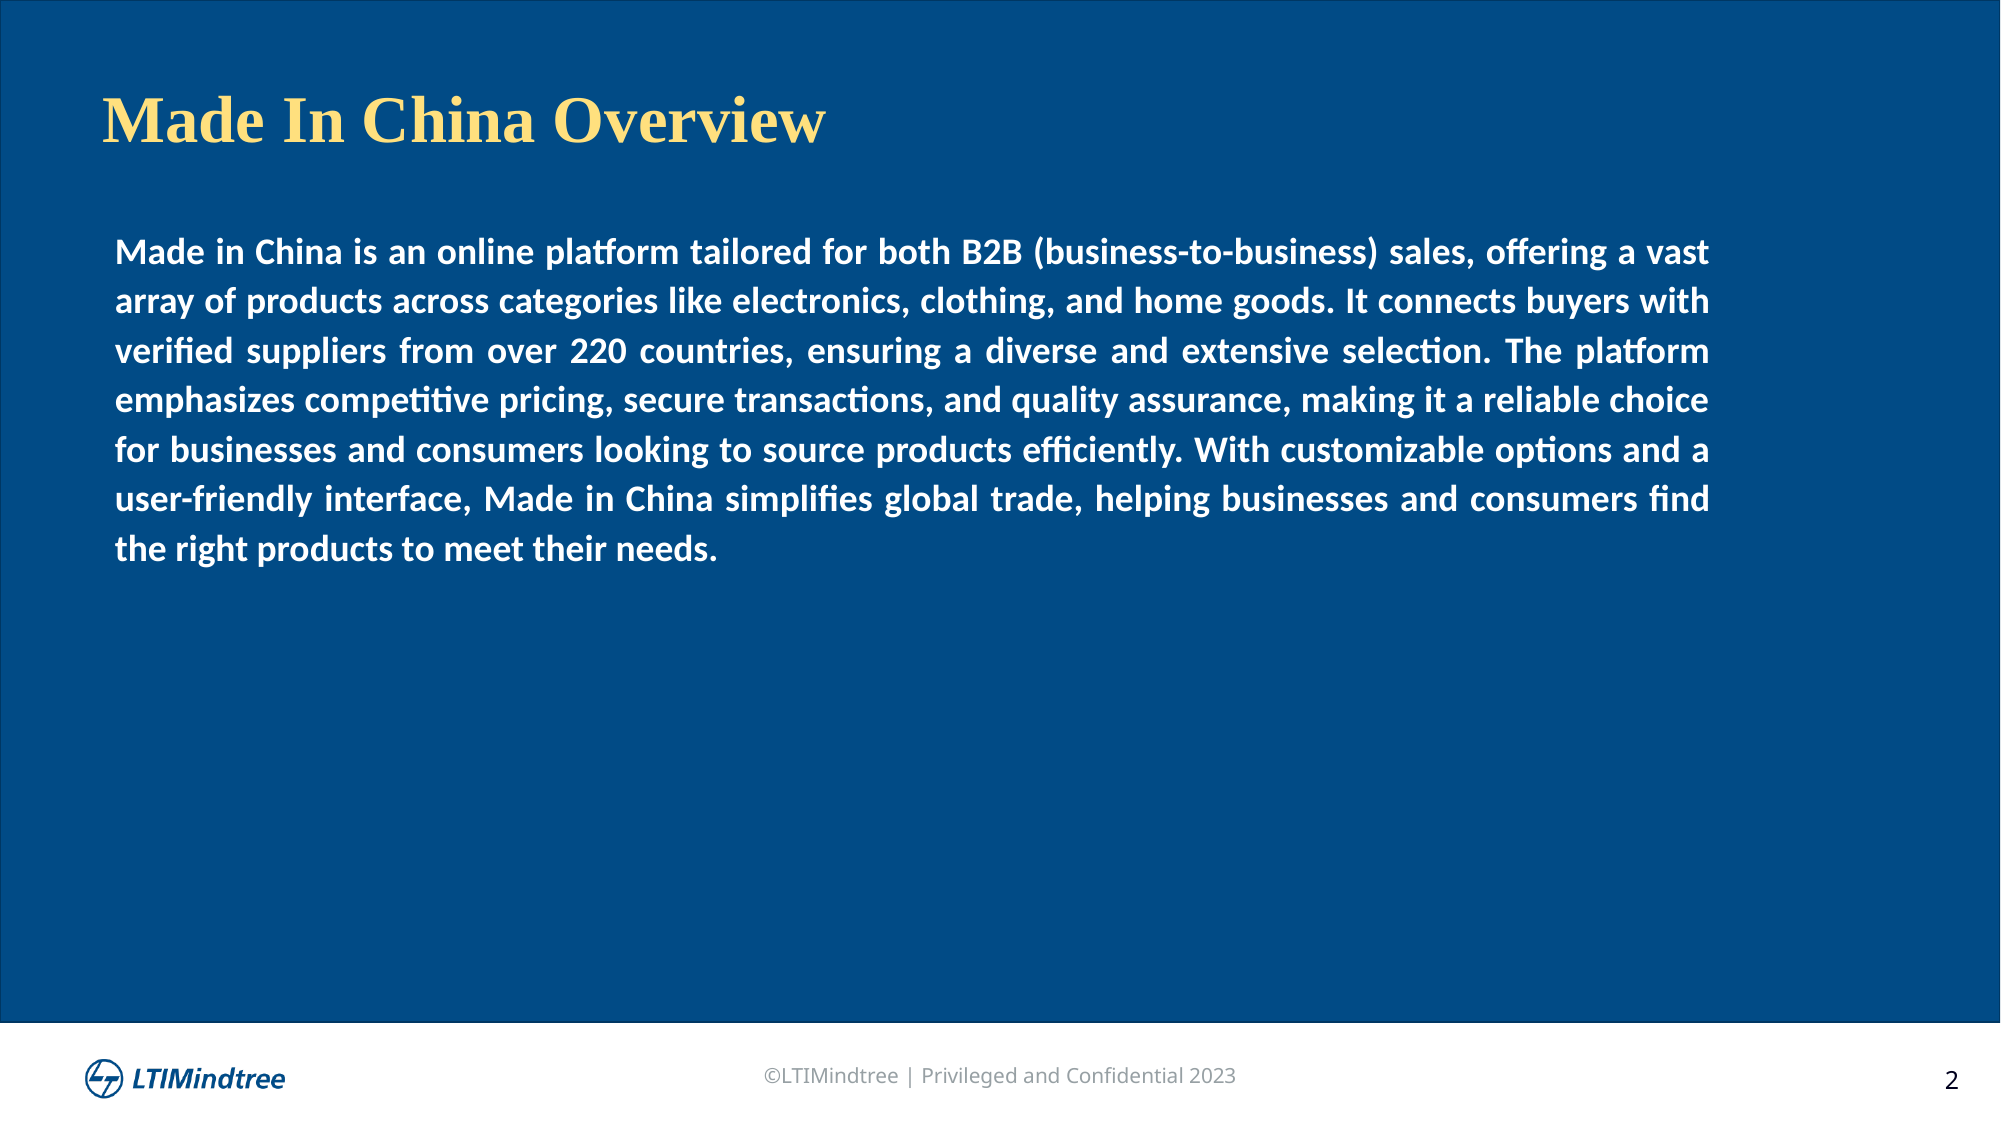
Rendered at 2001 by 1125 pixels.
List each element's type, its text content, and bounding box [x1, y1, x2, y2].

list Made in China is an online platform tailored for both B2B (business-to-business) sales, offering a vast array of products across categories like electronics, clothing, and home goods. It connects buyers with verified suppliers from over 220 countries, ensuring a diverse and extensive selection. The platform emphasizes competitive pricing, secure transactions, and quality assurance, making it a reliable choice for businesses and consumers looking to source products efficiently. With customizable options and a user-friendly interface, Made in China simplifies global trade, helping businesses and consumers find the right products to meet their needs. [99, 215, 1728, 1002]
list Made In China Overview [87, 77, 1913, 149]
